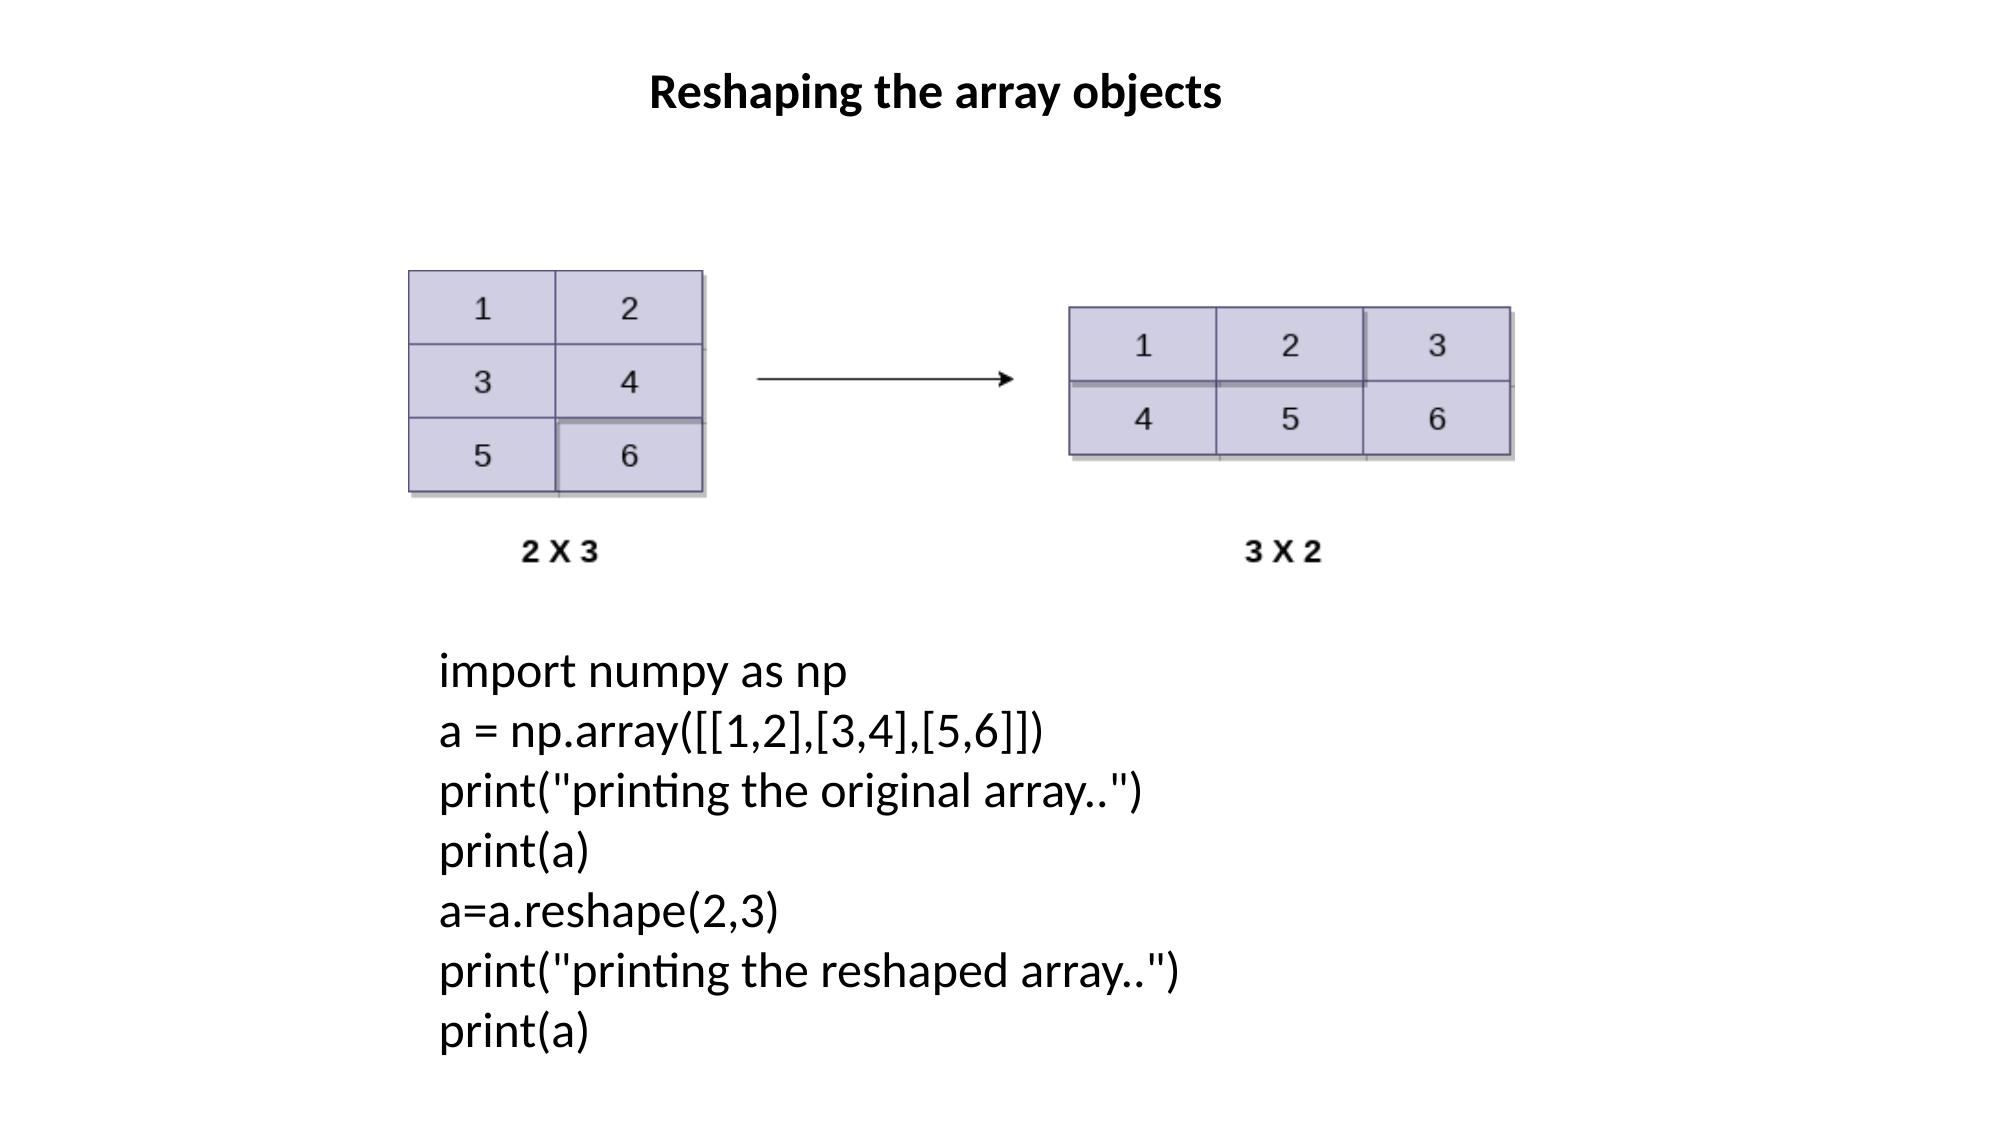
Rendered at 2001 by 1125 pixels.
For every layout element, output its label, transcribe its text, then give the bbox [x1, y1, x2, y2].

picture [408, 270, 1515, 570]
text_box Reshaping the array objects [634, 51, 1289, 127]
text_box import numpy as np a = np.array([[1,2],[3,4],[5,6]]) print("printing the original array..") print(a) a=a.reshape(2,3) print("printing the reshaped array..") print(a) [423, 630, 1553, 1066]
